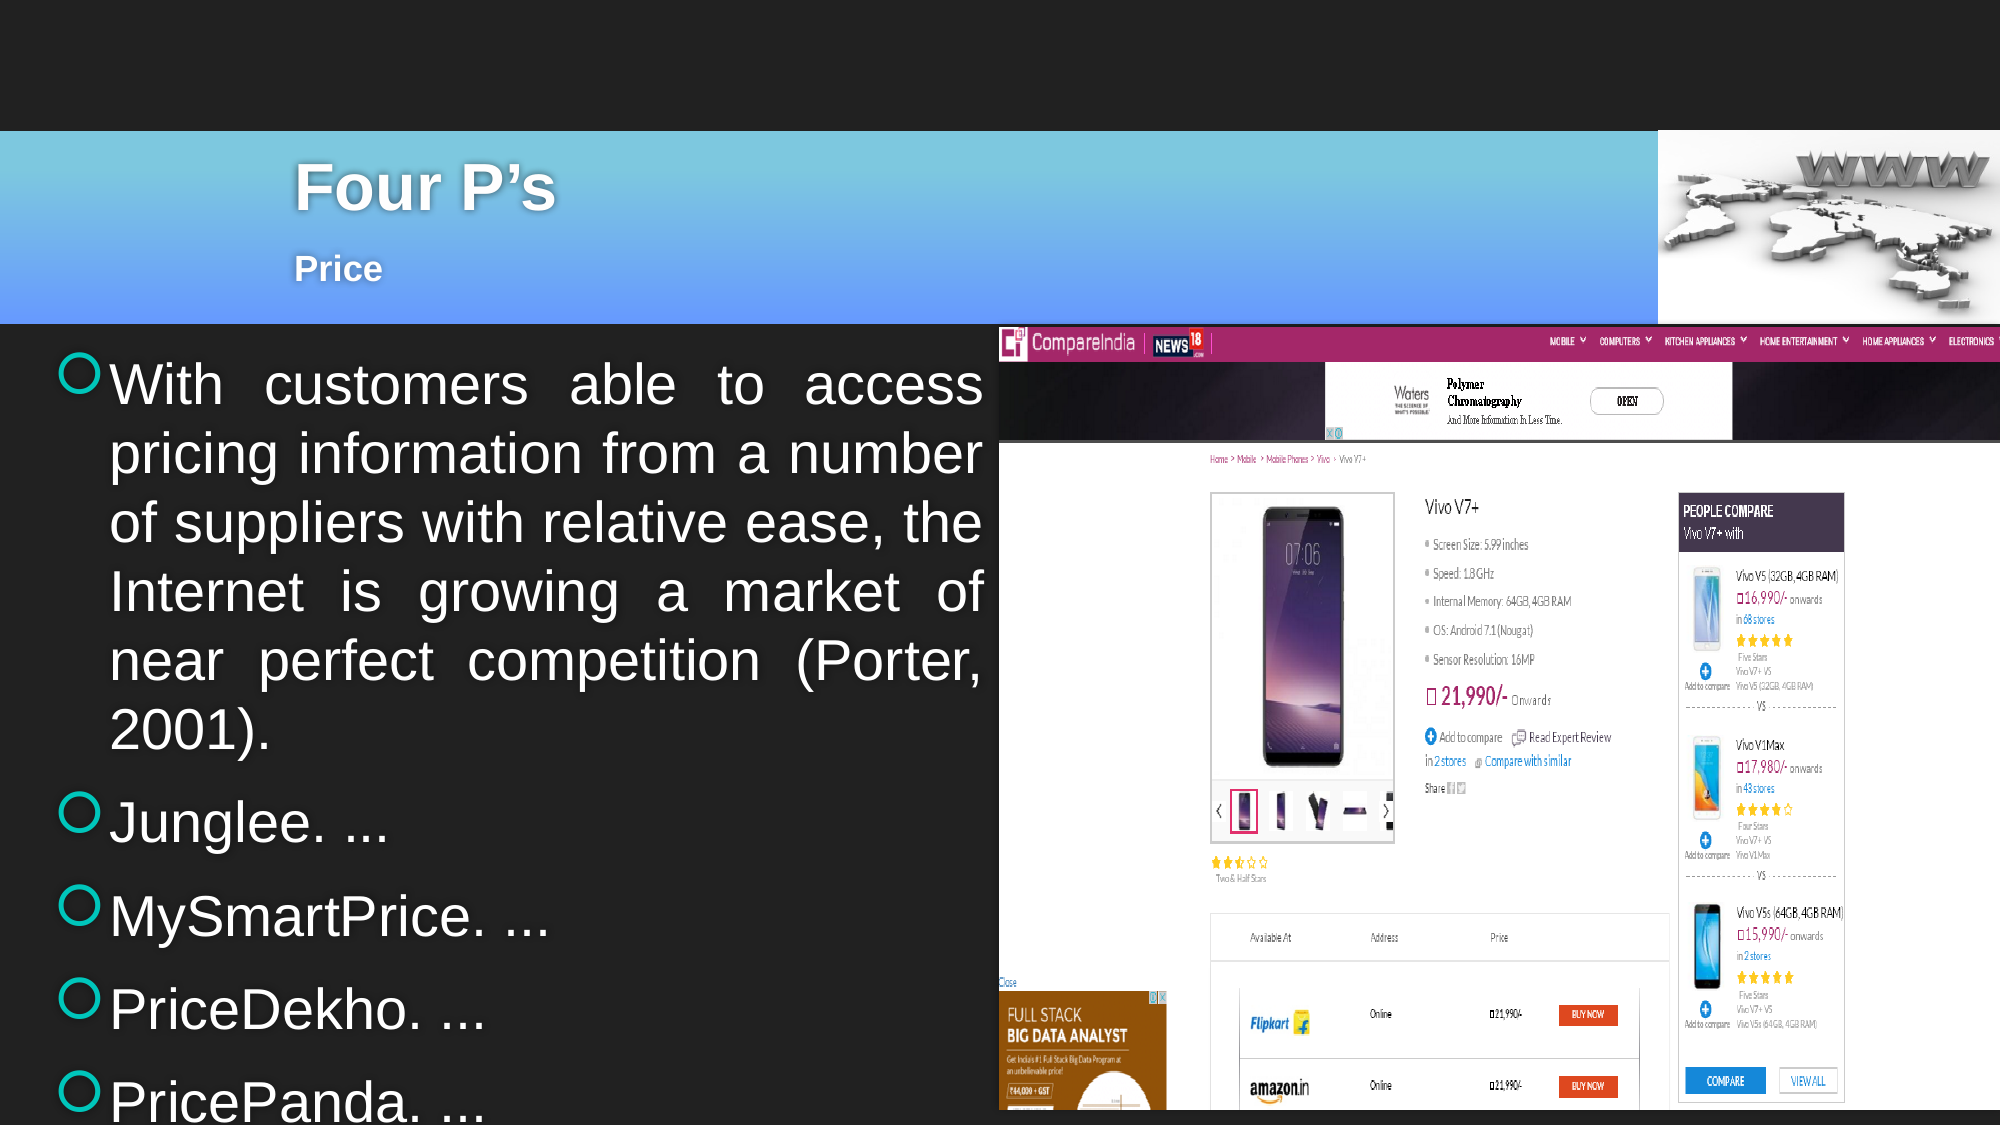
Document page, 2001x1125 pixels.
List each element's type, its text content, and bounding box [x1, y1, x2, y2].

title Four P’s [279, 136, 1419, 230]
picture [999, 327, 2000, 1110]
list With customers able to access pricing information from a number of suppliers with relative ease, the Internet is growing a market of near perfect competition (Porter, 2001). Junglee. ... MySmartPrice. ... PriceDekho. ... PricePanda. ... [38, 338, 1000, 1125]
list Price [279, 237, 1344, 297]
picture [1658, 130, 2000, 324]
